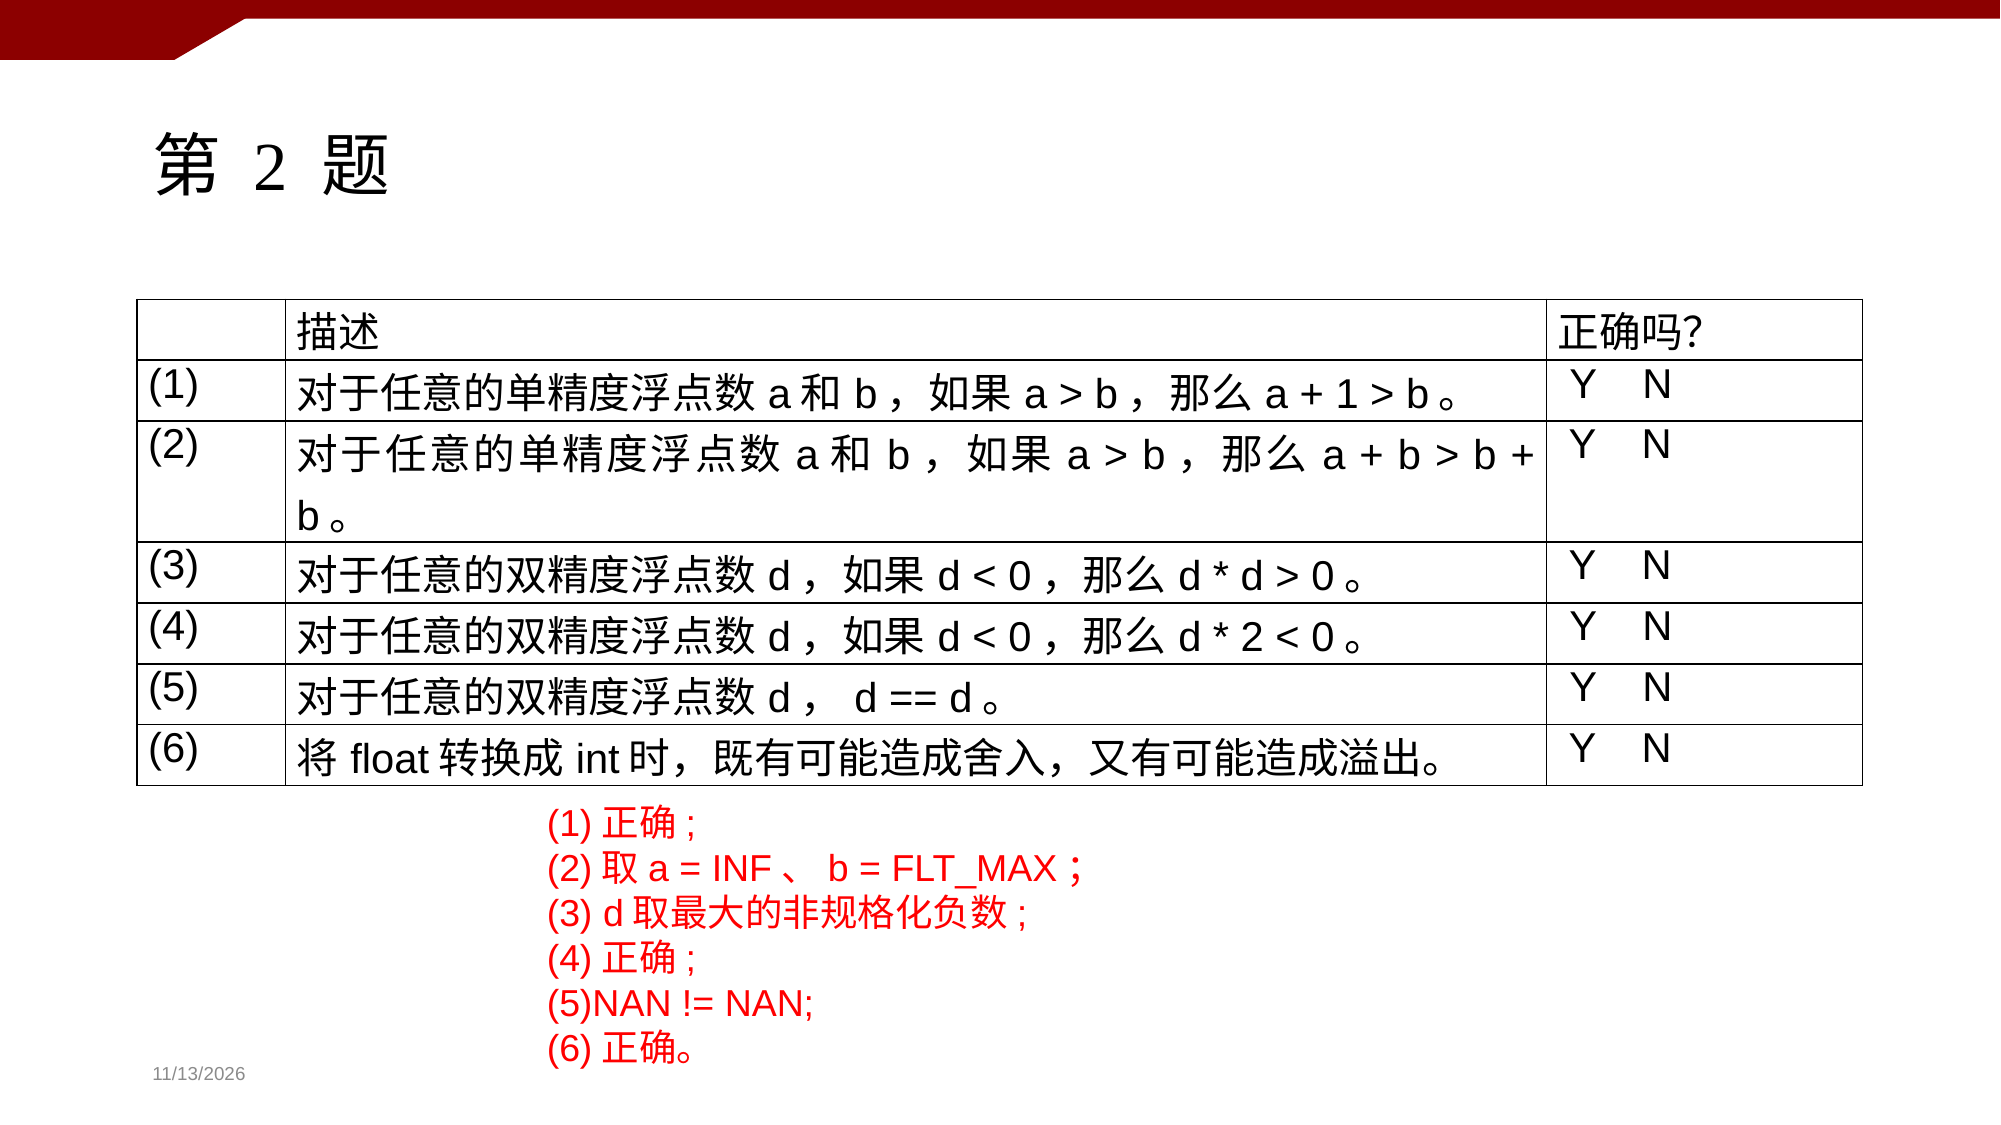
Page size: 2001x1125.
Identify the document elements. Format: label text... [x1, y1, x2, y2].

table_cell (5) [138, 665, 285, 724]
table_header [138, 300, 285, 359]
table_cell (4) [138, 604, 285, 663]
table_cell 对于任意的双精度浮点数d，如果d < 0，那么d * d > 0。 [286, 543, 1546, 602]
table_cell 对于任意的双精度浮点数d，d == d。 [286, 665, 1546, 724]
table_cell 对于任意的双精度浮点数d，如果d < 0，那么d * 2 < 0。 [286, 604, 1546, 663]
text_box (1)正确; (2)取a = INF、b = FLT_MAX； (3) d取最大的非规格化负数; (4)正确; (5)NAN != NAN; (6)正确。 [532, 791, 1533, 1122]
table_cell Y N [1547, 543, 1862, 602]
table_cell 对于任意的单精度浮点数a和b，如果a > b，那么a + 1 > b。 [286, 361, 1546, 420]
table_cell (6) [138, 725, 285, 785]
title 第 2 题 [137, 59, 1863, 278]
table_cell Y N [1547, 361, 1862, 420]
table_cell Y N [1547, 422, 1862, 541]
table_cell 将float转换成int时，既有可能造成舍入，又有可能造成溢出。 [286, 725, 1546, 785]
table_header 描述 [286, 300, 1546, 359]
table_cell 对于任意的单精度浮点数a和b，如果a > b，那么a + b > b + b。 [286, 422, 1546, 541]
table_cell Y N [1547, 604, 1862, 663]
table_cell (1) [138, 361, 285, 420]
table_cell Y N [1547, 665, 1862, 724]
table_header 正确吗？ [1547, 300, 1862, 359]
table_cell (2) [138, 422, 285, 541]
table_cell (3) [138, 543, 285, 602]
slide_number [137, 1042, 532, 1103]
table_cell Y N [1547, 725, 1862, 785]
